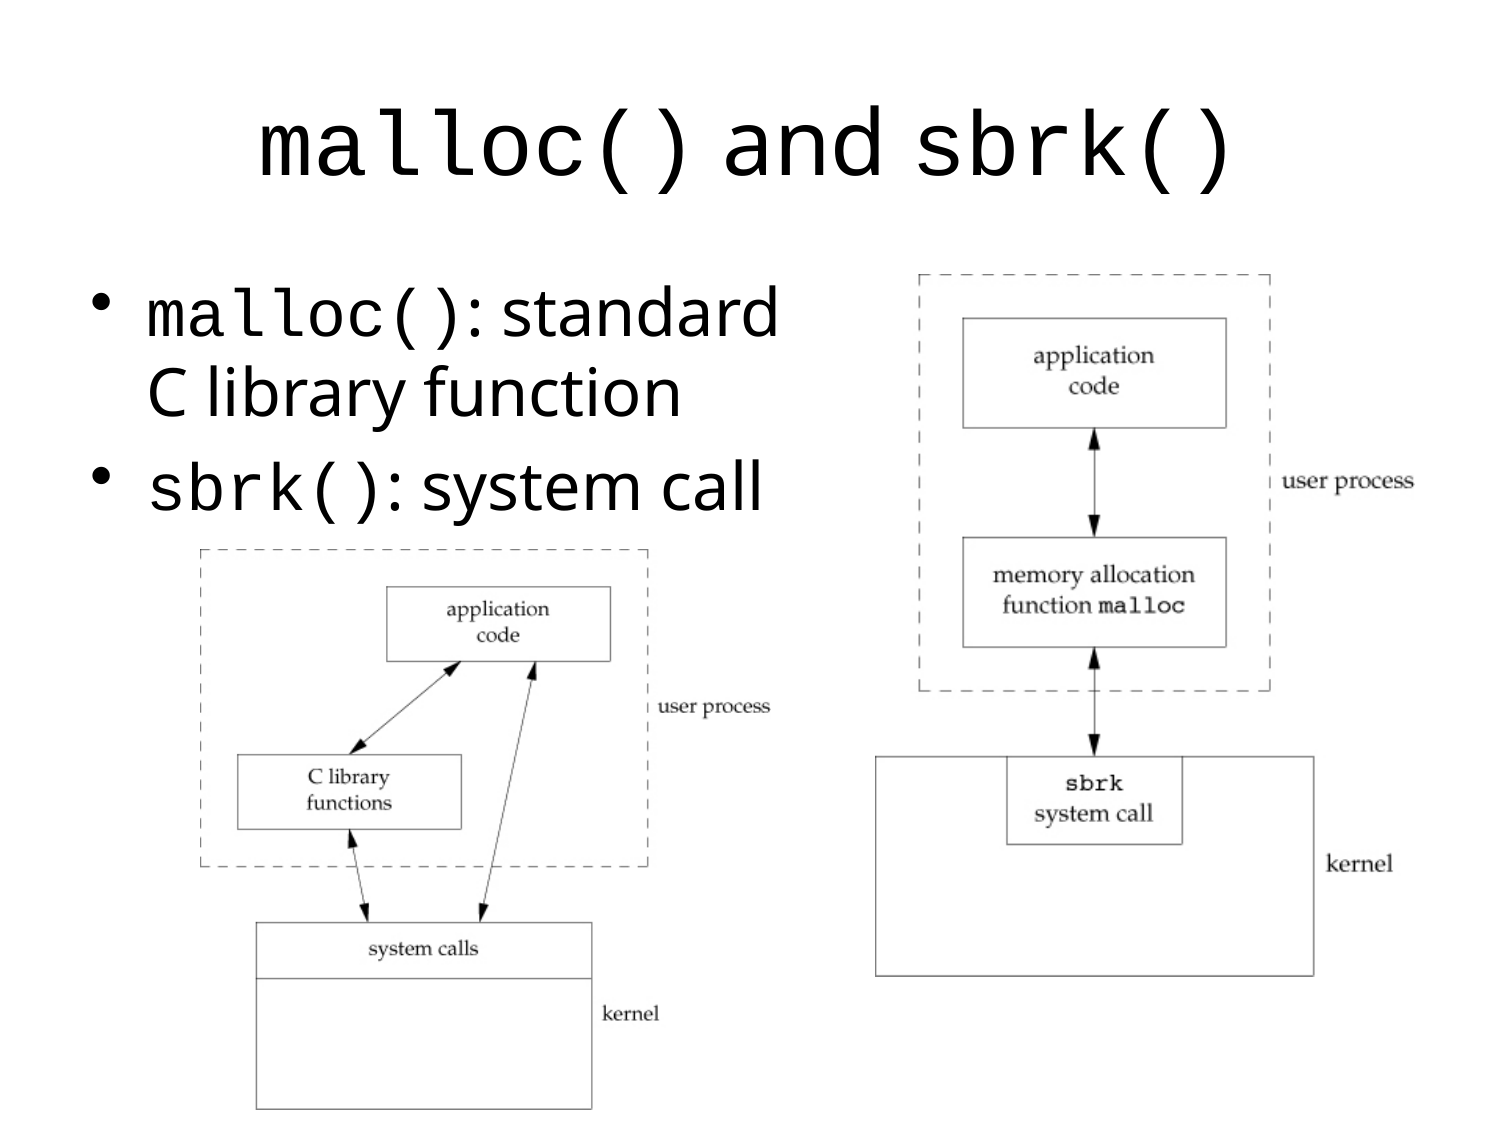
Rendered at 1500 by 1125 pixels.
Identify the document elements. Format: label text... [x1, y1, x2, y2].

title malloc() and sbrk() [75, 45, 1425, 233]
picture [199, 549, 771, 1110]
list malloc(): standard C library function sbrk(): system call [75, 262, 800, 1005]
picture [874, 274, 1415, 977]
